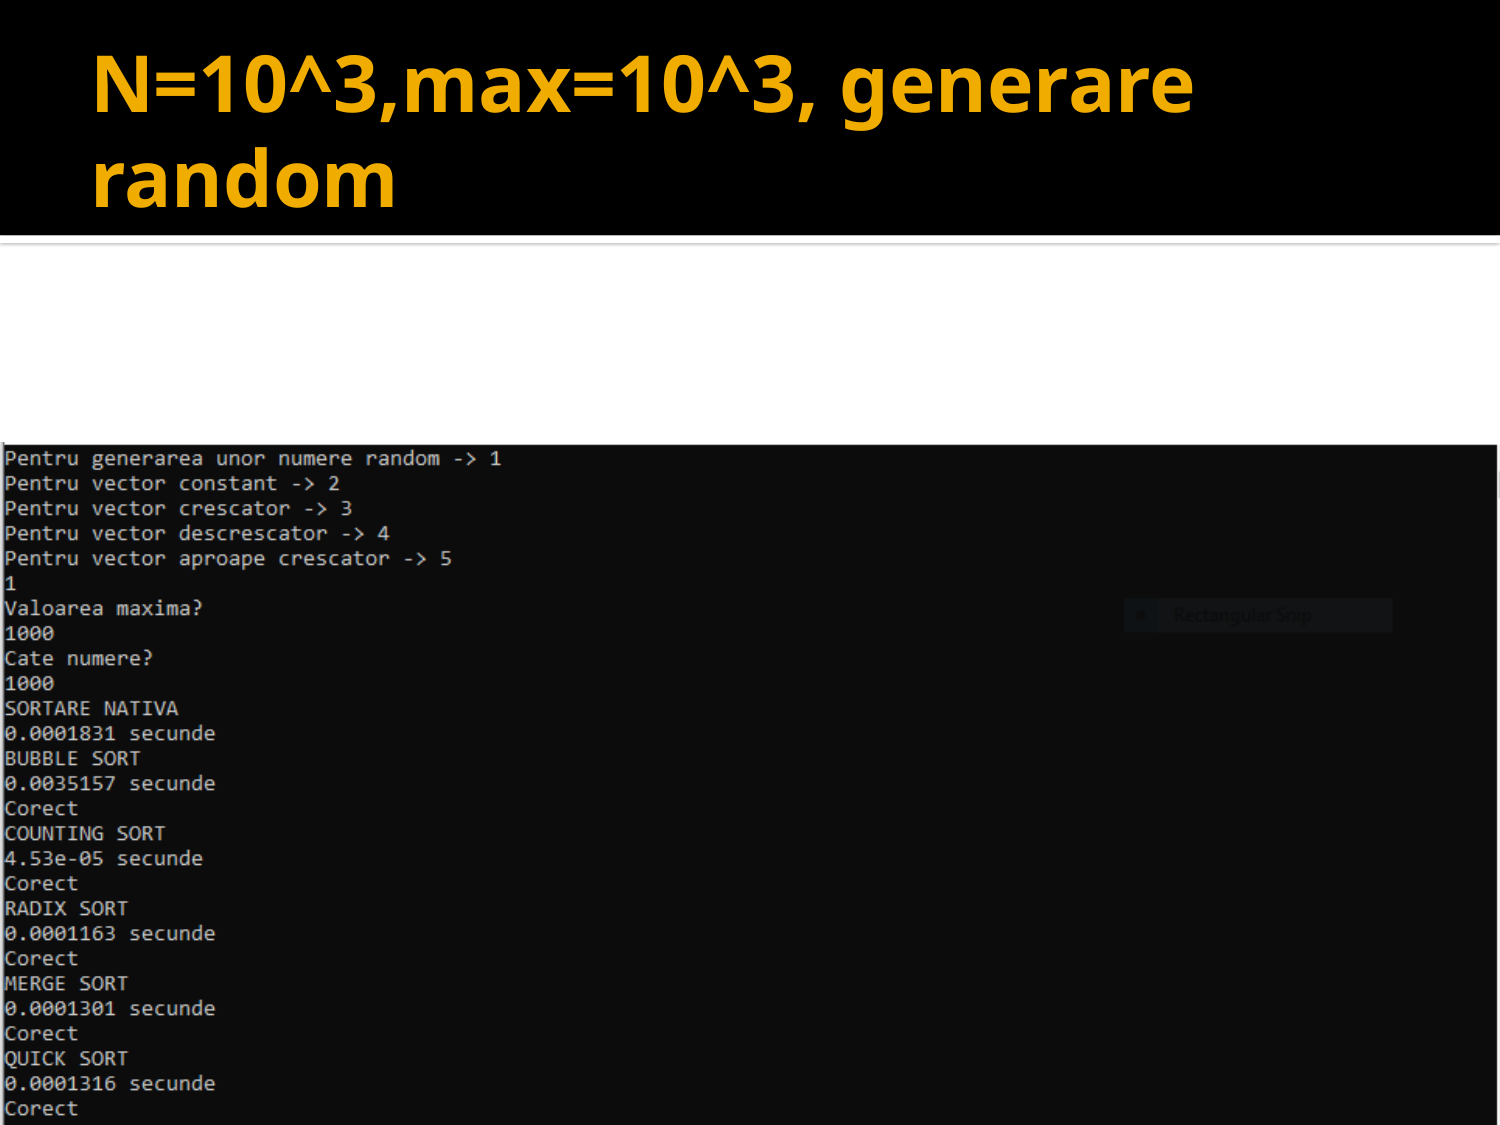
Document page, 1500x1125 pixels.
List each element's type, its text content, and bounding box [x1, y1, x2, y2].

picture [0, 442, 1500, 1125]
title N=10^3,max=10^3, generare random [75, 25, 1425, 231]
